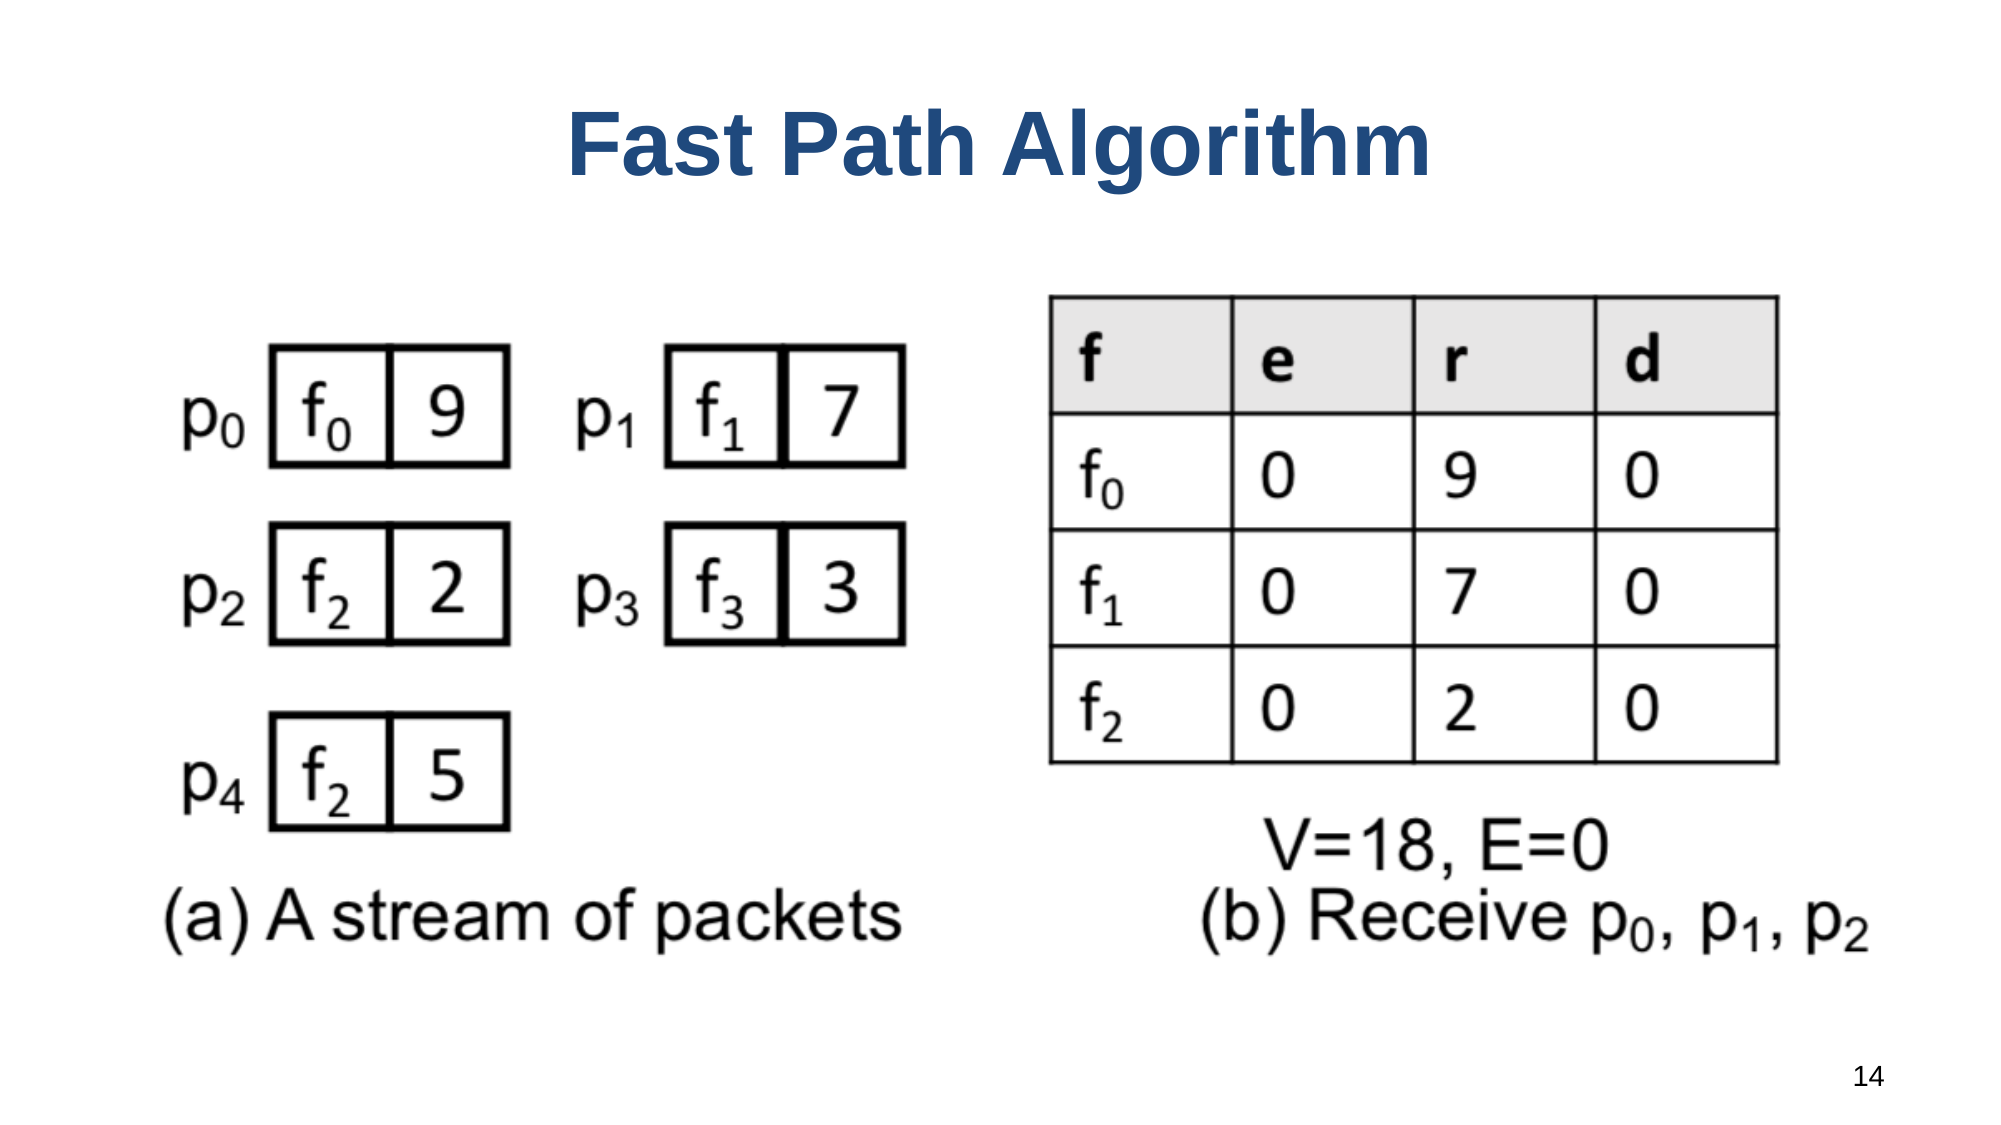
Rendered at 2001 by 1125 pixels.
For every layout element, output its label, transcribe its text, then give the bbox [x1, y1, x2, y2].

slide_number 14 [1433, 1050, 1900, 1103]
picture [112, 250, 1888, 976]
title Fast Path Algorithm [99, 45, 1900, 233]
